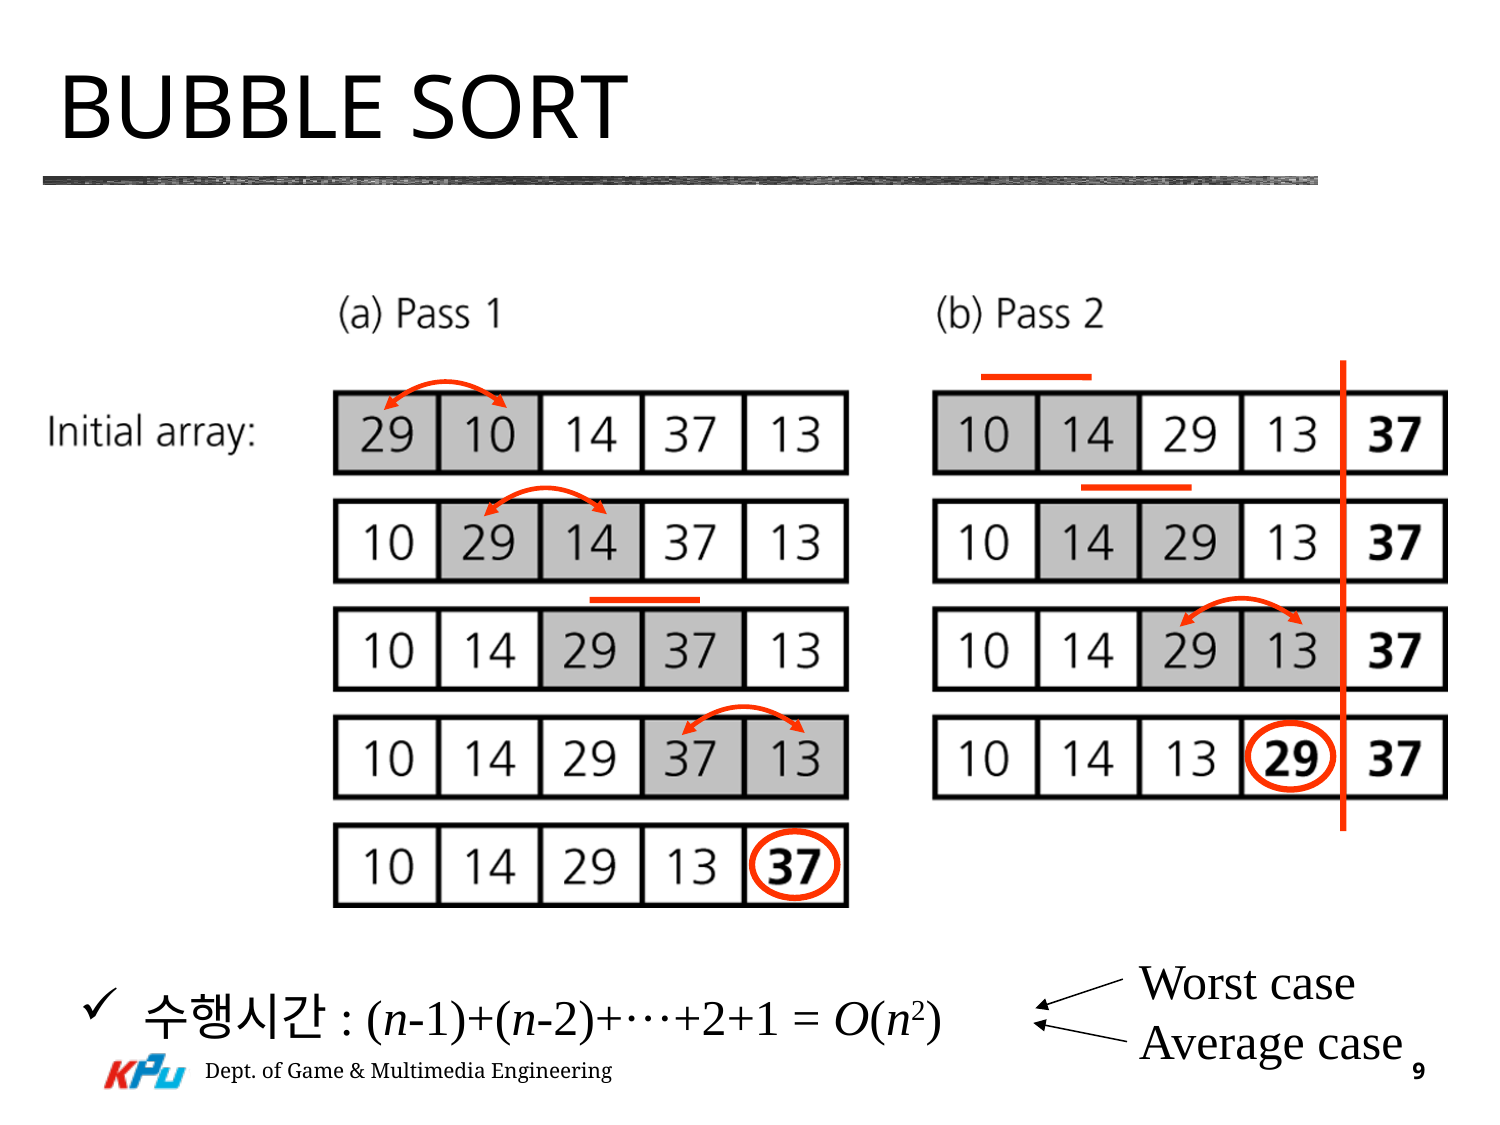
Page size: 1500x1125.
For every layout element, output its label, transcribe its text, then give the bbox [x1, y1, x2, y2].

text_box [1035, 979, 1123, 1011]
text_box Worst case Average case [1124, 942, 1419, 1077]
text_box 수행시간: (n-1)+(n-2)+···+2+1 = O(n2) [64, 977, 958, 1053]
title Bubble Sort [42, 39, 1458, 182]
slide_number 9 [1379, 1042, 1459, 1103]
text_box [1033, 1019, 1128, 1042]
footer Dept. of Game & Multimedia Engineering [190, 1042, 879, 1103]
picture [48, 289, 1448, 906]
picture [92, 1053, 191, 1120]
